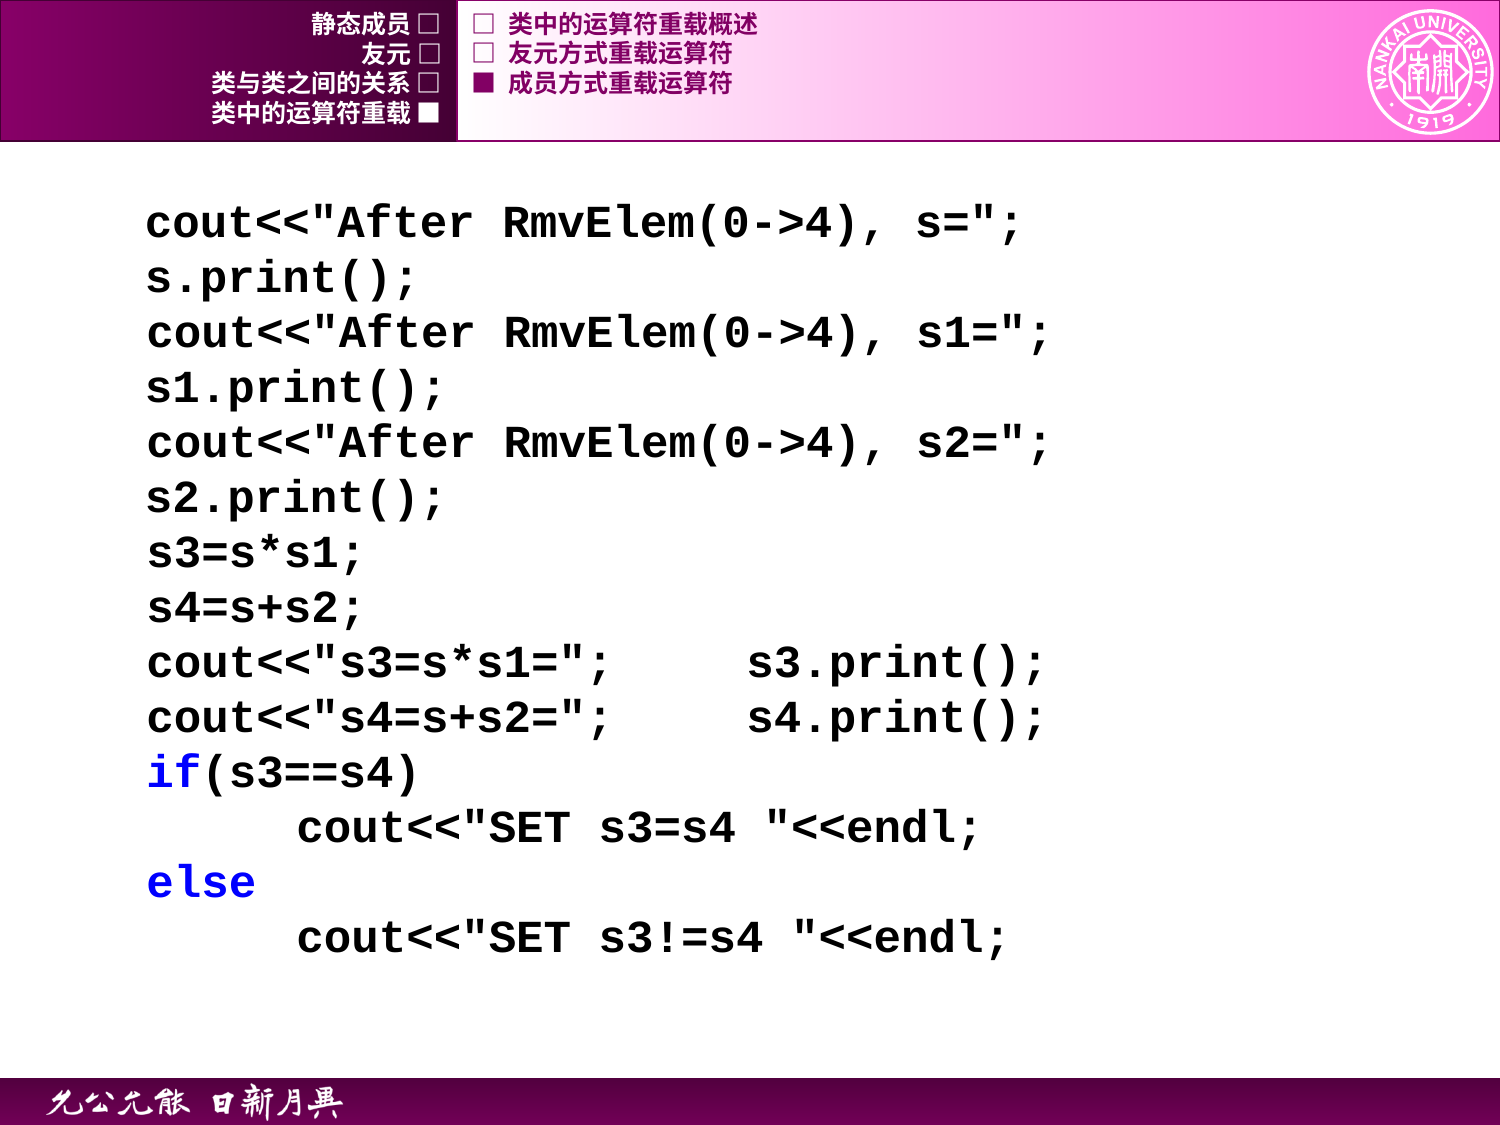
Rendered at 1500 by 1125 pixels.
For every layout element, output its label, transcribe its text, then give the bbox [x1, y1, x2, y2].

text_box 静态成员 □ [0, 7, 459, 36]
text_box 类中的运算符重载 ■ [0, 95, 459, 129]
text_box □ 类中的运算符重载概述 [459, 7, 1361, 36]
text_box □ 友元方式重载运算符 [459, 36, 1361, 66]
picture [35, 1081, 356, 1122]
text_box 友元 □ [0, 36, 459, 66]
list cout<<"After RmvElem(0->4), s="; s.print(); cout<<"After RmvElem(0->4), s1="; s1.print(); cout<<"After RmvElem(0->4), s2="; s2.print(); s3=s*s1; s4=s+s2; cout<<"s3=s*s1="; s3.print(); cout<<"s4=s+s2="; s4.print(); if(s3==s4) cout<<"SET s3=s4 "<<endl; else cout<<"SET s3!=s4 "<<endl; [74, 184, 1477, 1038]
text_box 类与类之间的关系 □ [0, 66, 459, 95]
text_box ■ 成员方式重载运算符 [459, 66, 1361, 99]
